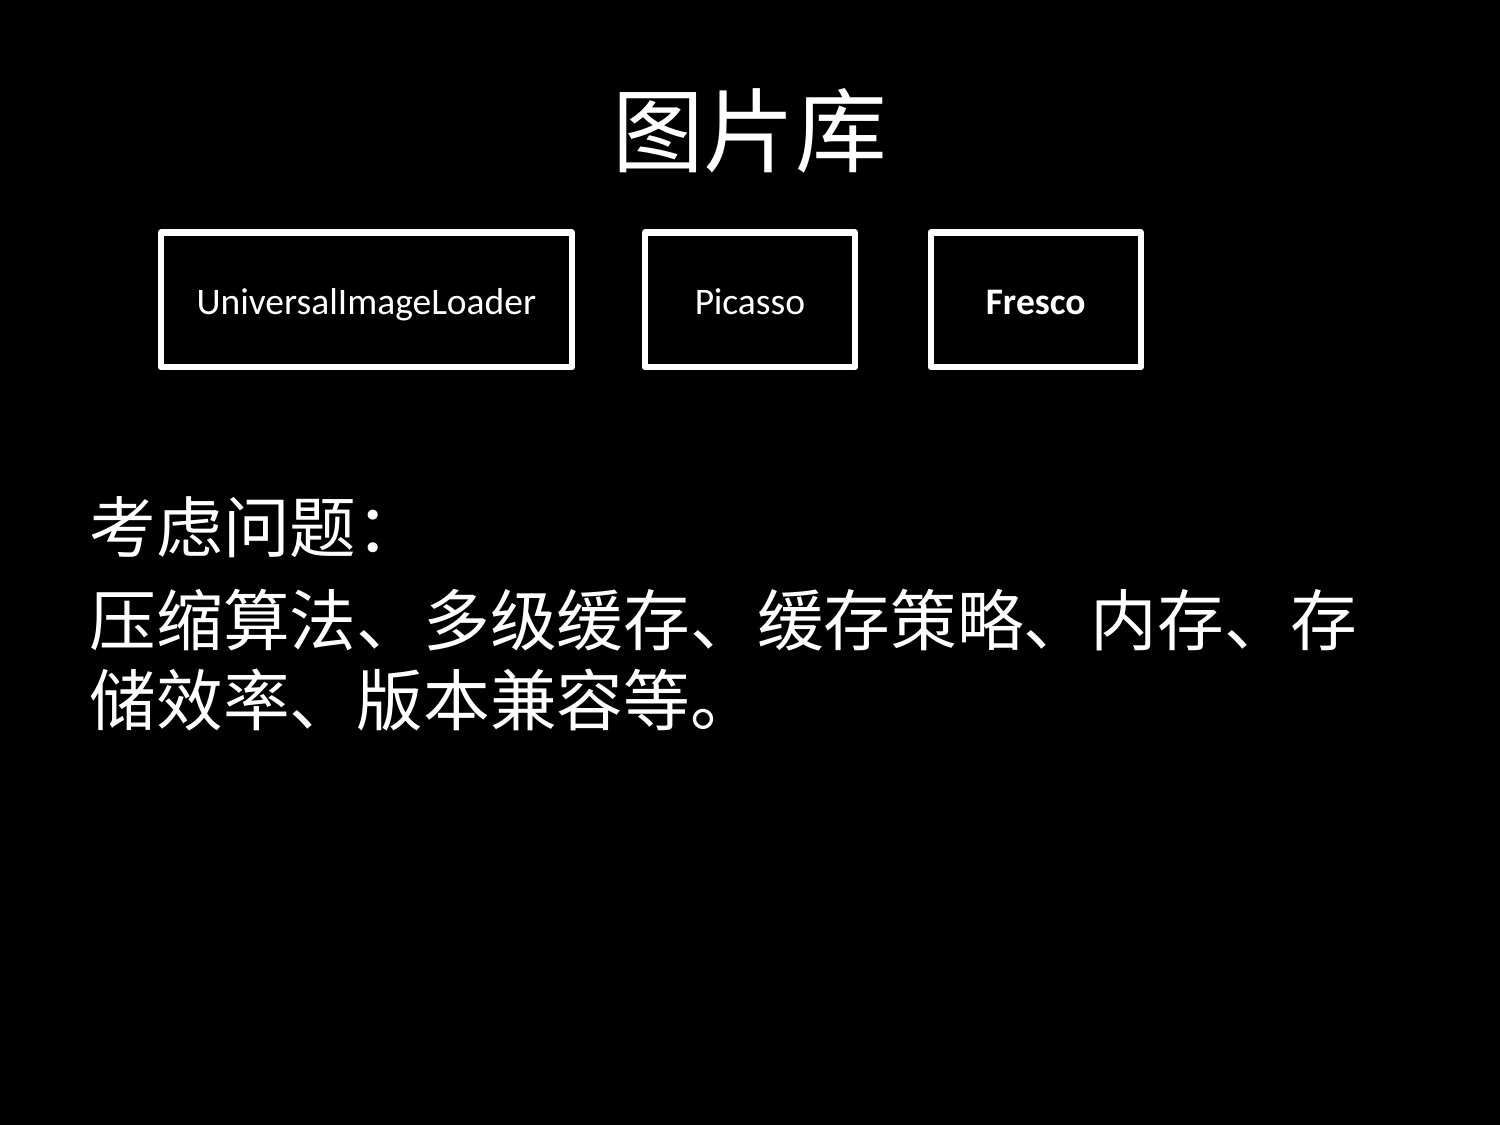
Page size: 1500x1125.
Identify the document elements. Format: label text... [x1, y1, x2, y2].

text_box Picasso [642, 229, 858, 370]
text_box Fresco [928, 229, 1144, 370]
title 图片库 [75, 45, 1425, 212]
text_box UniversalImageLoader [158, 229, 575, 370]
text_box 考虑问题： 压缩算法、多级缓存、缓存策略、内存、存储效率、版本兼容等。 [74, 477, 1425, 1005]
